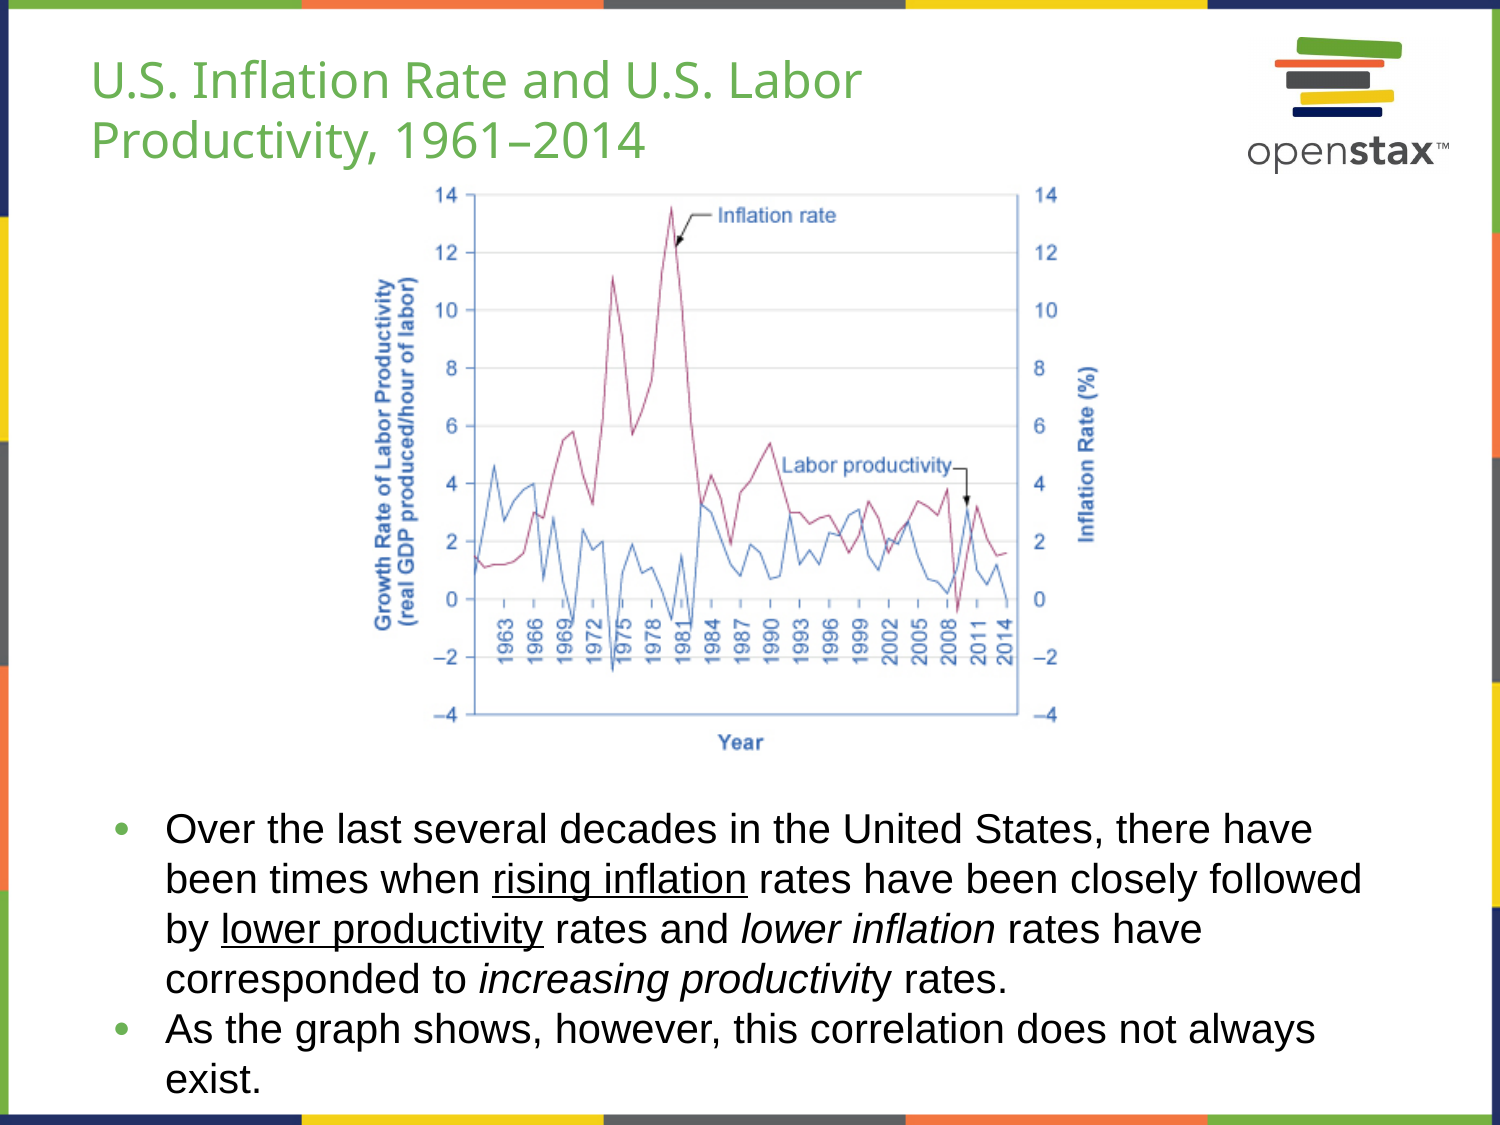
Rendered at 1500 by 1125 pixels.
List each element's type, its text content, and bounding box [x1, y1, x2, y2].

picture [0, 0, 1500, 1125]
title U.S. Inflation Rate and U.S. Labor Productivity, 1961–2014 [75, 39, 1244, 177]
list Over the last several decades in the United States, there have been times when rising inflation rates have been closely followed by lower productivity rates and lower inflation rates have corresponded to increasing productivity rates. As the graph shows, however, this correlation does not always exist. [75, 794, 1398, 1092]
